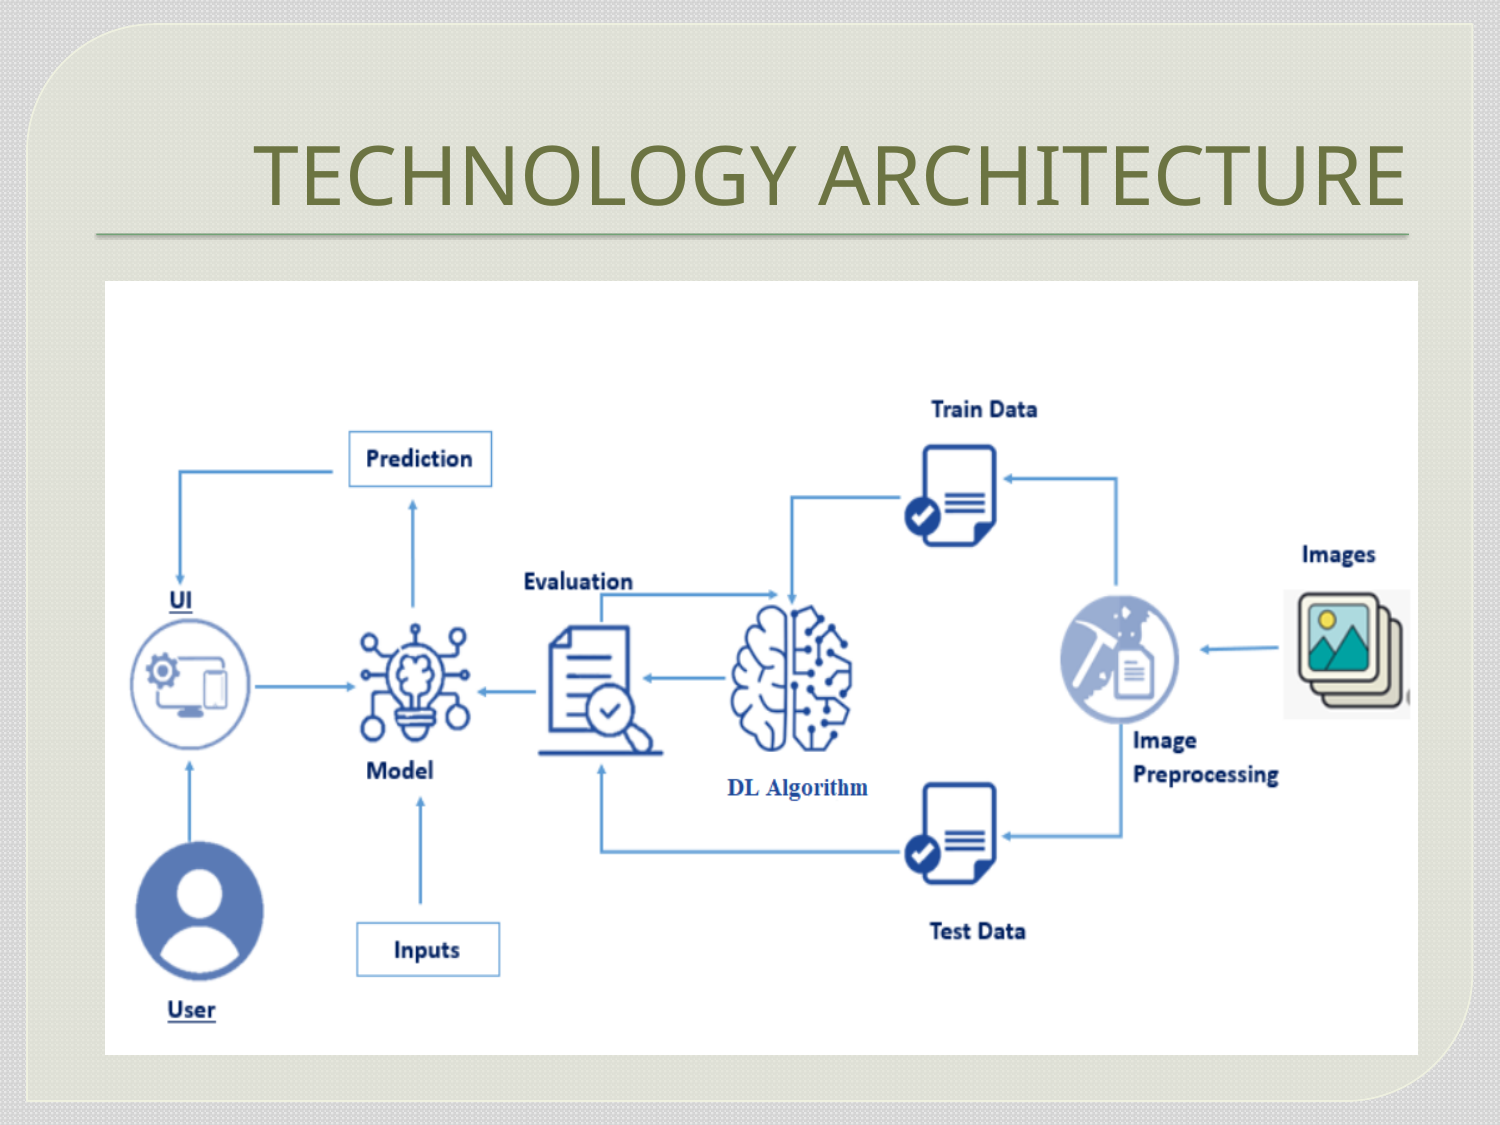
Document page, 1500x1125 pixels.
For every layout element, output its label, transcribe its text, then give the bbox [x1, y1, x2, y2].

picture [105, 280, 1419, 1055]
list [82, 257, 1432, 966]
title TECHNOLOGY ARCHITECTURE [75, 41, 1425, 230]
